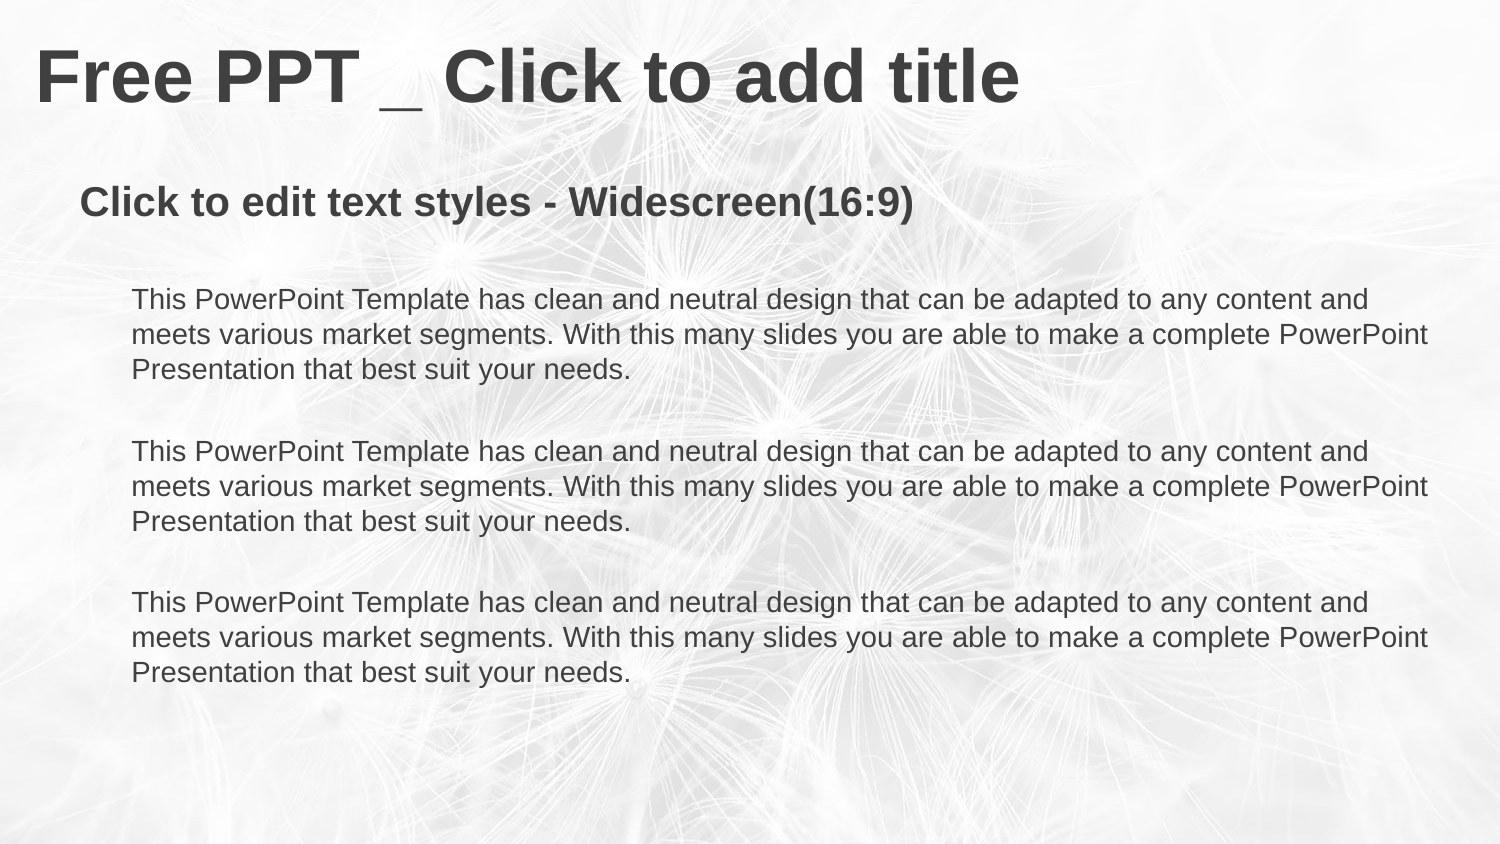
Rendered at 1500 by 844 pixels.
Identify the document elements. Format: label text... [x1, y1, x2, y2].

list Click to edit text styles - Widescreen(16:9) [64, 161, 1459, 238]
list This PowerPoint Template has clean and neutral design that can be adapted to any content and meets various market segments. With this many slides you are able to make a complete PowerPoint Presentation that best suit your needs. This PowerPoint Template has clean and neutral design that can be adapted to any content and meets various market segments. With this many slides you are able to make a complete PowerPoint Presentation that best suit your needs. This PowerPoint Template has clean and neutral design that can be adapted to any content and meets various market segments. With this many slides you are able to make a complete PowerPoint Presentation that best suit your needs. [66, 273, 1461, 765]
picture [0, 146, 1500, 844]
title Free PPT _ Click to add title [0, 0, 1500, 146]
